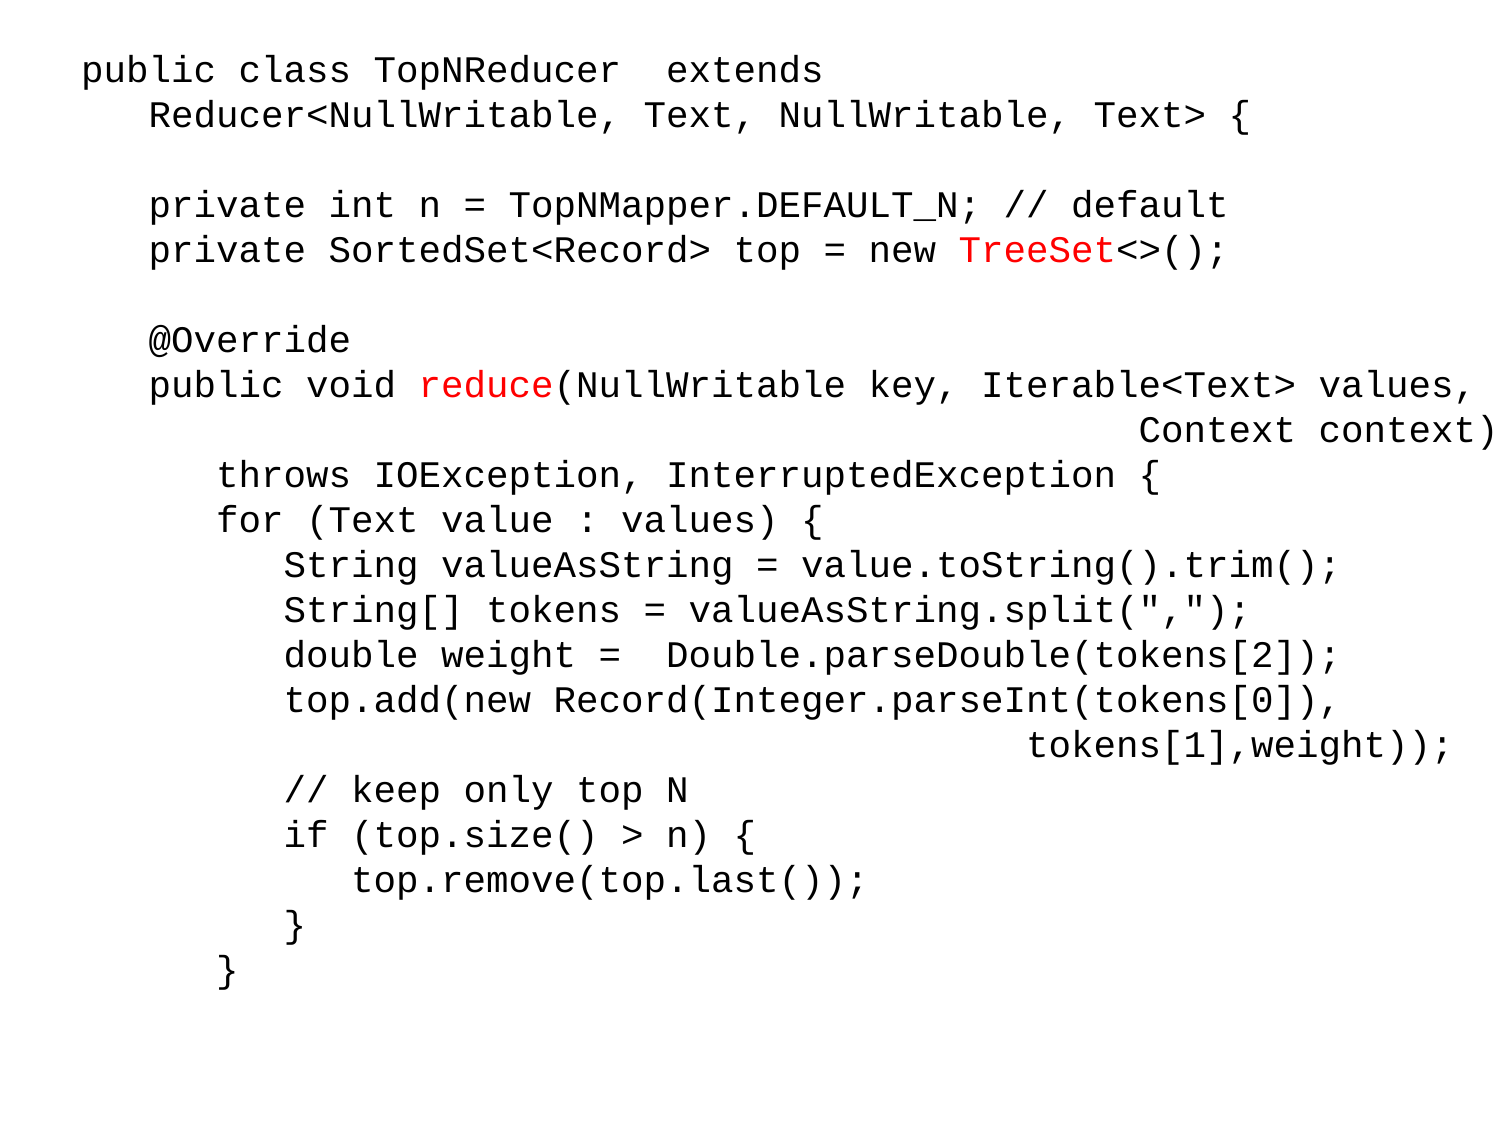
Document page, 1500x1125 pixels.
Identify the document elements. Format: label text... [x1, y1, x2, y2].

text_box public class TopNReducer extends Reducer<NullWritable, Text, NullWritable, Text> { private int n = TopNMapper.DEFAULT_N; // default private SortedSet<Record> top = new TreeSet<>(); @Override public void reduce(NullWritable key, Iterable<Text> values, Context context) throws IOException, InterruptedException { for (Text value : values) { String valueAsString = value.toString().trim(); String[] tokens = valueAsString.split(","); double weight = Double.parseDouble(tokens[2]); top.add(new Record(Integer.parseInt(tokens[0]), tokens[1],weight)); // keep only top N if (top.size() > n) { top.remove(top.last()); } } [66, 37, 1500, 998]
